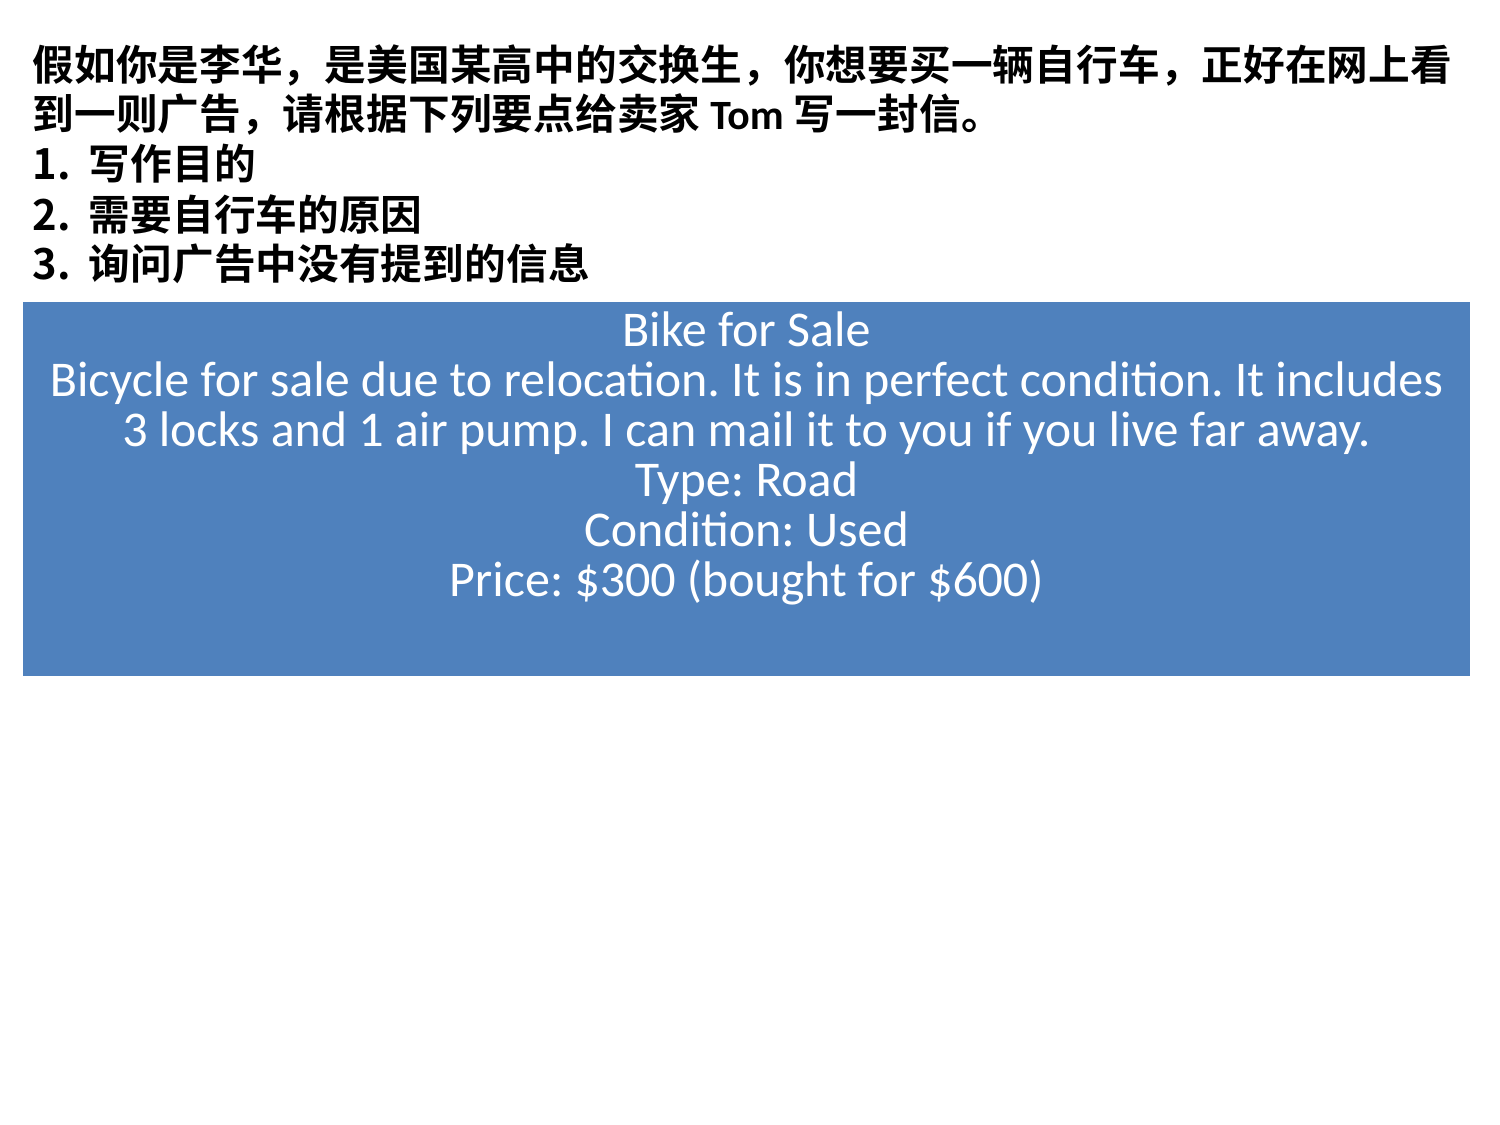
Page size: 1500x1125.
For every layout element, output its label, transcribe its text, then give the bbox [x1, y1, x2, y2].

table_header Bike for Sale Bicycle for sale due to relocation. It is in perfect condition. It includes 3 locks and 1 air pump. I can mail it to you if you live far away. Type: Road Condition: Used Price: $300 (bought for $600) [23, 302, 1470, 676]
text_box 假如你是李华，是美国某高中的交换生，你想要买一辆自行车，正好在网上看到一则广告，请根据下列要点给卖家Tom写一封信。 写作目的 需要自行车的原因 询问广告中没有提到的信息 [17, 30, 1471, 296]
